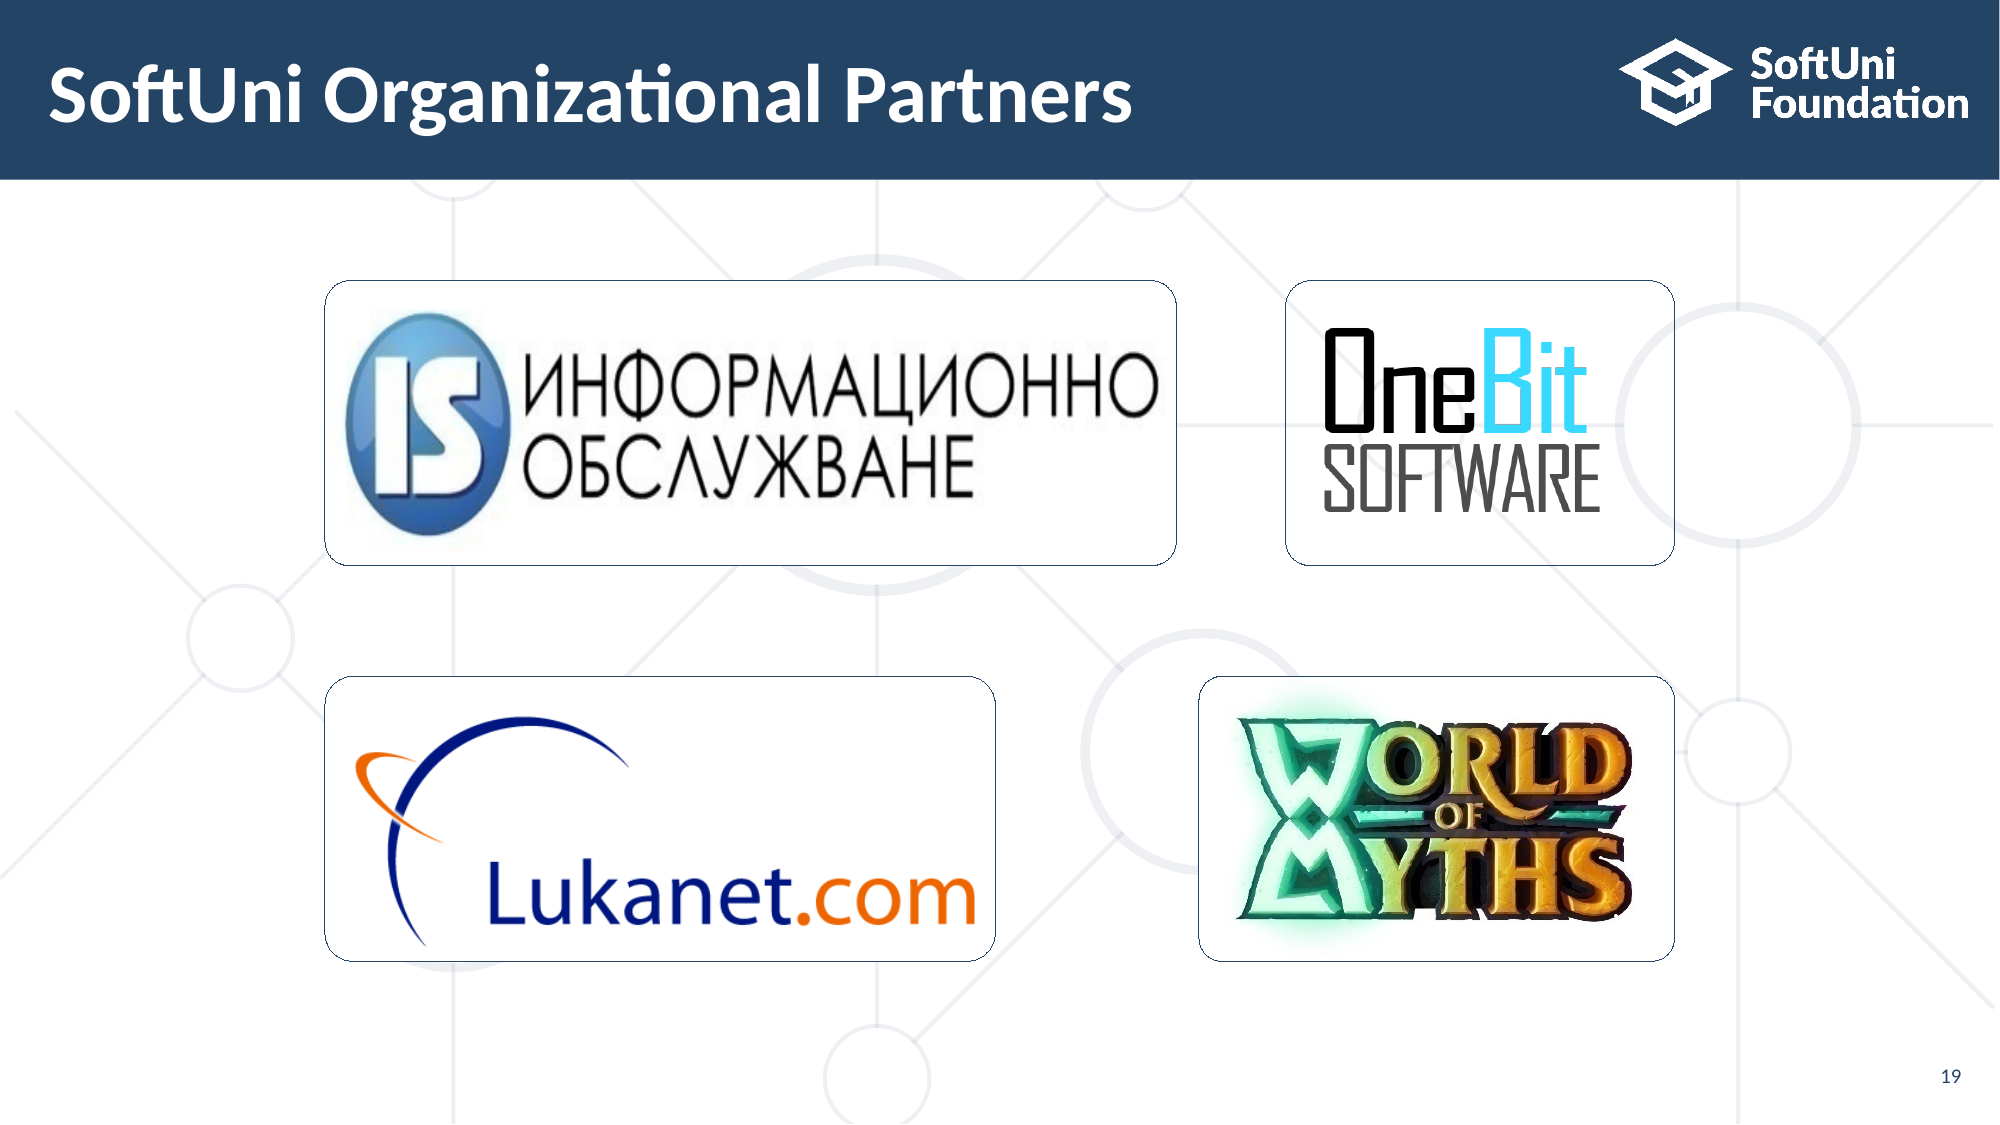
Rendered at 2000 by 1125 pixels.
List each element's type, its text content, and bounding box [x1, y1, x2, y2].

title SoftUni Organizational Partners [31, 16, 1591, 162]
picture [1618, 38, 1968, 126]
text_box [324, 280, 1675, 962]
slide_number 19 [1896, 1049, 1968, 1101]
